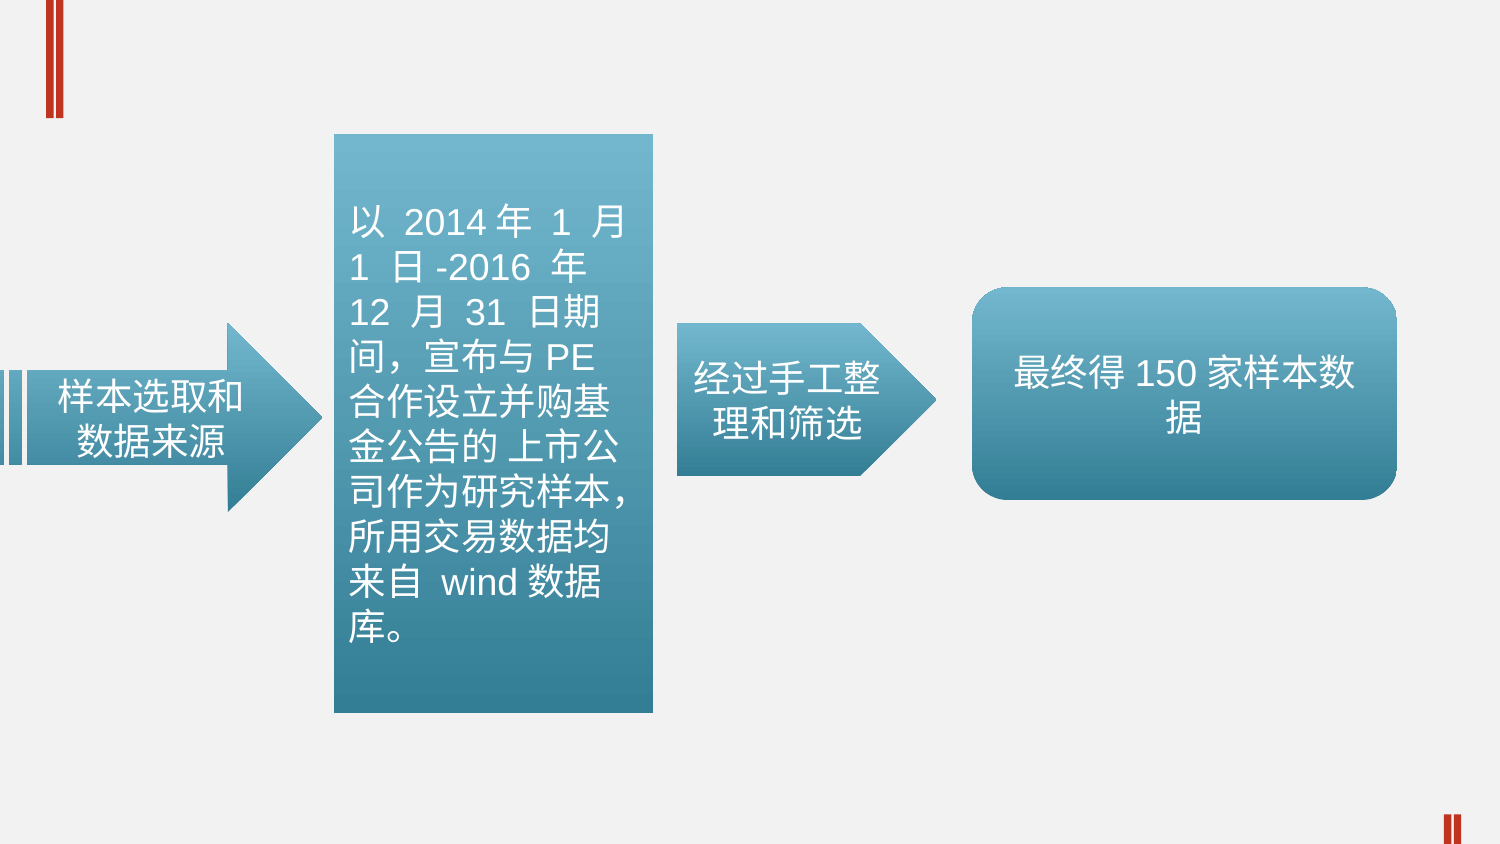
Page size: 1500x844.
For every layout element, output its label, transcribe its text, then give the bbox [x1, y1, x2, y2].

text_box 以 2014年 1 月 1 日-2016 年 12 月 31 日期间，宣布与PE合作设立并购基金公告的 上市公司作为研究样本，所用交易数据均来自 wind数据库。 [334, 133, 654, 713]
text_box 经过手工整理和筛选 [676, 322, 937, 477]
text_box 样本选取和数据来源 [0, 370, 4, 465]
text_box 样本选取和数据来源 [27, 322, 323, 512]
text_box 样本选取和数据来源 [9, 370, 22, 465]
text_box 最终得150家样本数据 [972, 287, 1398, 501]
